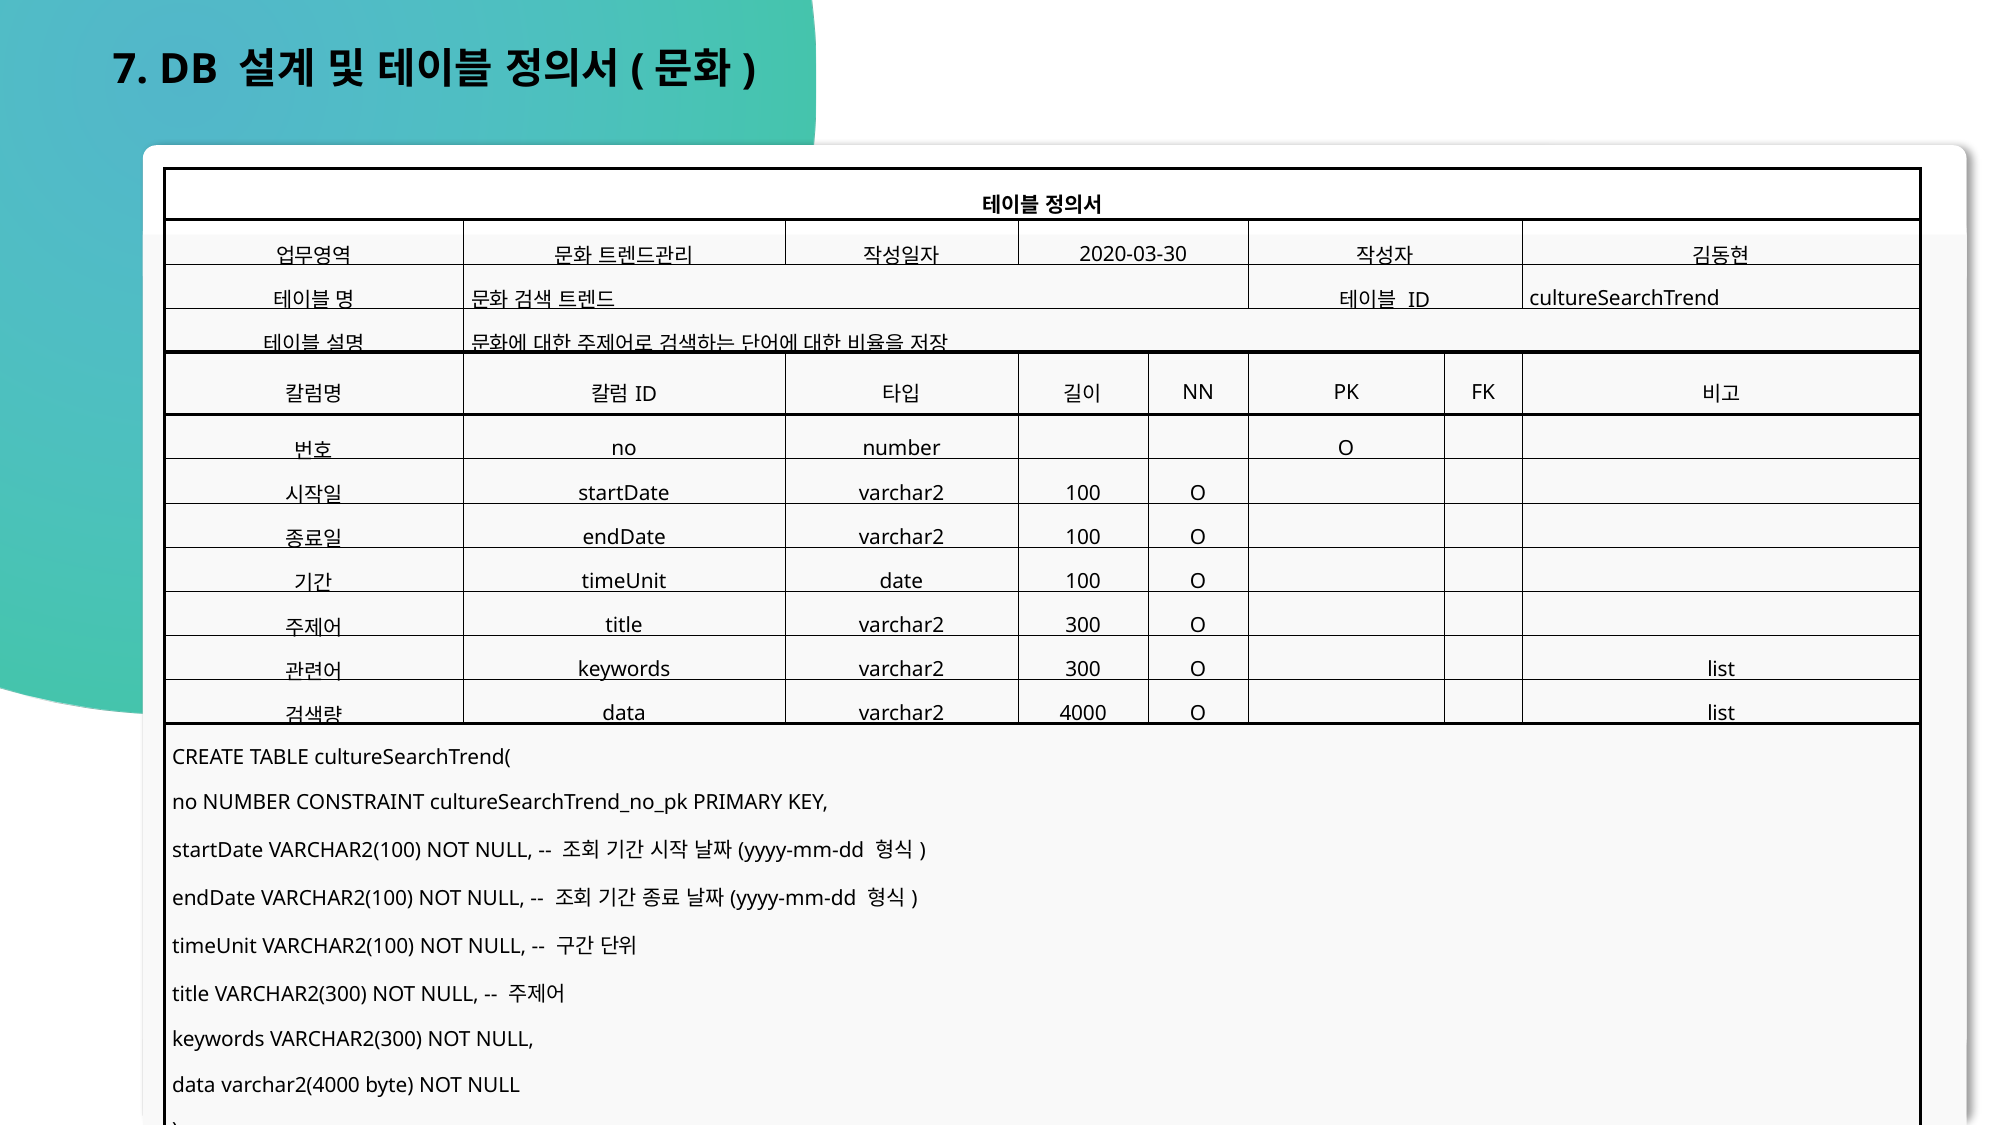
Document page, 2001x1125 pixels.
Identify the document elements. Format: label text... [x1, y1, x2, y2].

table_cell [1249, 680, 1444, 722]
table_cell 주제어 [166, 592, 463, 635]
table_cell 300 [1019, 592, 1148, 635]
table_cell 기간 [166, 548, 463, 591]
table_cell varchar2 [786, 459, 1018, 503]
table_cell [1019, 416, 1148, 458]
table_cell [1445, 548, 1522, 591]
table_cell [1523, 548, 1919, 591]
table_cell 업무영역 [166, 221, 463, 264]
text_box 7. DB 설계 및 테이블 정의서(문화) [97, 34, 782, 99]
table_cell 칼럼ID [464, 354, 785, 413]
table_cell 종료일 [166, 504, 463, 547]
table_cell FK [1445, 354, 1522, 413]
table_cell [1445, 636, 1522, 679]
table_cell PK [1249, 354, 1444, 413]
table_cell 100 [1019, 504, 1148, 547]
table_cell O [1149, 636, 1248, 679]
table_cell varchar2 [786, 504, 1018, 547]
table_cell 테이블 명 [166, 265, 463, 308]
table_cell [1249, 548, 1444, 591]
table_cell CREATE TABLE cultureSearchTrend( no NUMBER CONSTRAINT cultureSearchTrend_no_pk PRIMARY KEY, startDate VARCHAR2(100) NOT NULL, -- 조회 기간 시작 날짜(yyyy-mm-dd 형식) endDate VARCHAR2(100) NOT NULL, -- 조회 기간 종료 날짜(yyyy-mm-dd 형식) timeUnit VARCHAR2(100) NOT NULL, -- 구간 단위 title VARCHAR2(300) NOT NULL, -- 주제어 keywords VARCHAR2(300) NOT NULL, data varchar2(4000 byte) NOT NULL ); CREATE SEQUENCE cultureSearchTrend_seq; [166, 725, 1919, 1125]
table_cell [1445, 592, 1522, 635]
table_cell 문화 트렌드관리 [464, 221, 785, 264]
table_cell 문화에 대한 주제어로 검색하는 단어에 대한 비율을 저장 [464, 309, 1919, 350]
table_cell 비고 [1523, 354, 1919, 413]
table_cell list [1523, 680, 1919, 722]
table_cell 100 [1019, 459, 1148, 503]
table_cell title [464, 592, 785, 635]
table_cell [1445, 459, 1522, 503]
table_cell O [1149, 504, 1248, 547]
table_cell [1249, 592, 1444, 635]
table_cell keywords [464, 636, 785, 679]
table_cell 300 [1019, 636, 1148, 679]
table_cell varchar2 [786, 592, 1018, 635]
table_cell [1249, 459, 1444, 503]
table_cell 관련어 [166, 636, 463, 679]
table_cell 작성자 [1249, 221, 1522, 259]
table_cell [1445, 504, 1522, 547]
table_cell [1523, 459, 1919, 503]
table_cell [1523, 416, 1919, 458]
text_box [1922, 237, 2000, 259]
table_cell date [786, 548, 1018, 591]
table_cell NN [1149, 354, 1248, 413]
table_cell startDate [464, 459, 785, 503]
table_cell [1445, 680, 1522, 722]
table_cell [1523, 592, 1919, 635]
table_cell 100 [1019, 548, 1148, 591]
table_cell endDate [464, 504, 785, 547]
table_cell 김동현 [1523, 221, 1919, 259]
table_cell 작성일자 [786, 221, 1018, 259]
table_cell varchar2 [786, 636, 1018, 679]
table_cell 타입 [786, 354, 1018, 413]
table_cell [1249, 636, 1444, 679]
table_cell 2020-03-30 [1019, 221, 1248, 259]
table_cell varchar2 [786, 680, 1018, 722]
table_cell data [464, 680, 785, 722]
table_cell 시작일 [166, 459, 463, 503]
table_cell O [1149, 459, 1248, 503]
picture [0, 0, 817, 715]
table_cell O [1149, 548, 1248, 591]
table_cell 문화 검색 트렌드 [464, 265, 625, 308]
table_cell timeUnit [464, 548, 785, 591]
table_cell 번호 [166, 416, 463, 458]
table_cell no [464, 416, 785, 458]
table_cell 검색량 [166, 680, 463, 722]
table_cell O [1149, 592, 1248, 635]
table_cell list [1523, 636, 1919, 679]
table_cell 테이블 설명 [166, 309, 463, 350]
table_cell 칼럼명 [166, 354, 463, 413]
table_cell [1249, 504, 1444, 547]
table_cell O [1149, 680, 1248, 722]
text_box [625, 259, 2000, 335]
table_cell number [786, 416, 1018, 458]
table_cell [1149, 416, 1248, 458]
table_cell 4000 [1019, 680, 1148, 722]
table_cell O [1249, 416, 1444, 458]
table_cell [1445, 416, 1522, 458]
table_cell [1523, 504, 1919, 547]
table_cell 길이 [1019, 354, 1148, 413]
table_header 테이블 정의서 [166, 170, 1919, 218]
